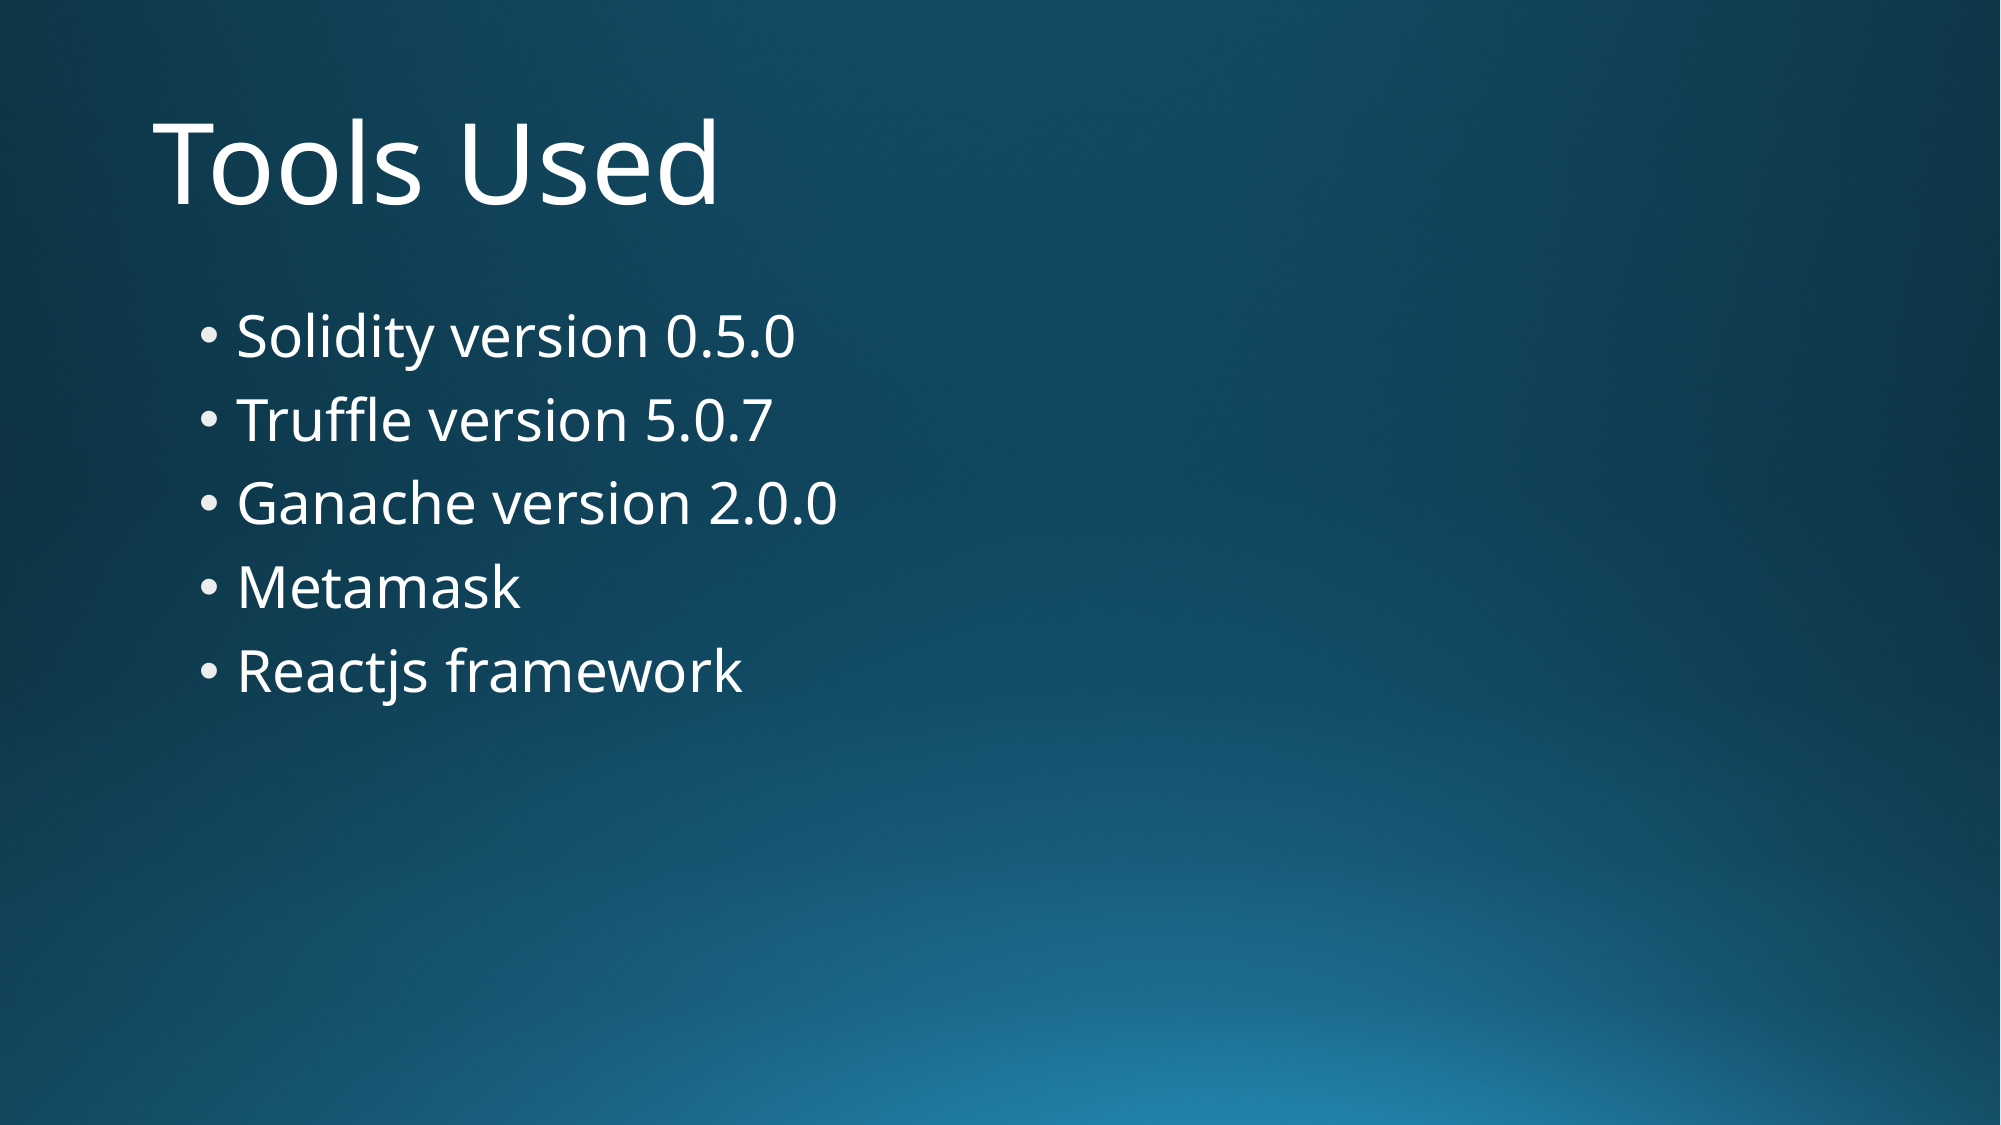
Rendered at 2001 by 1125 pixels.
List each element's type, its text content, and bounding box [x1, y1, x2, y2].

list Solidity version 0.5.0 Truffle version 5.0.7 Ganache version 2.0.0 Metamask Reactjs framework [183, 299, 1863, 1014]
title Tools Used [137, 59, 1863, 278]
picture [0, 0, 2001, 1125]
